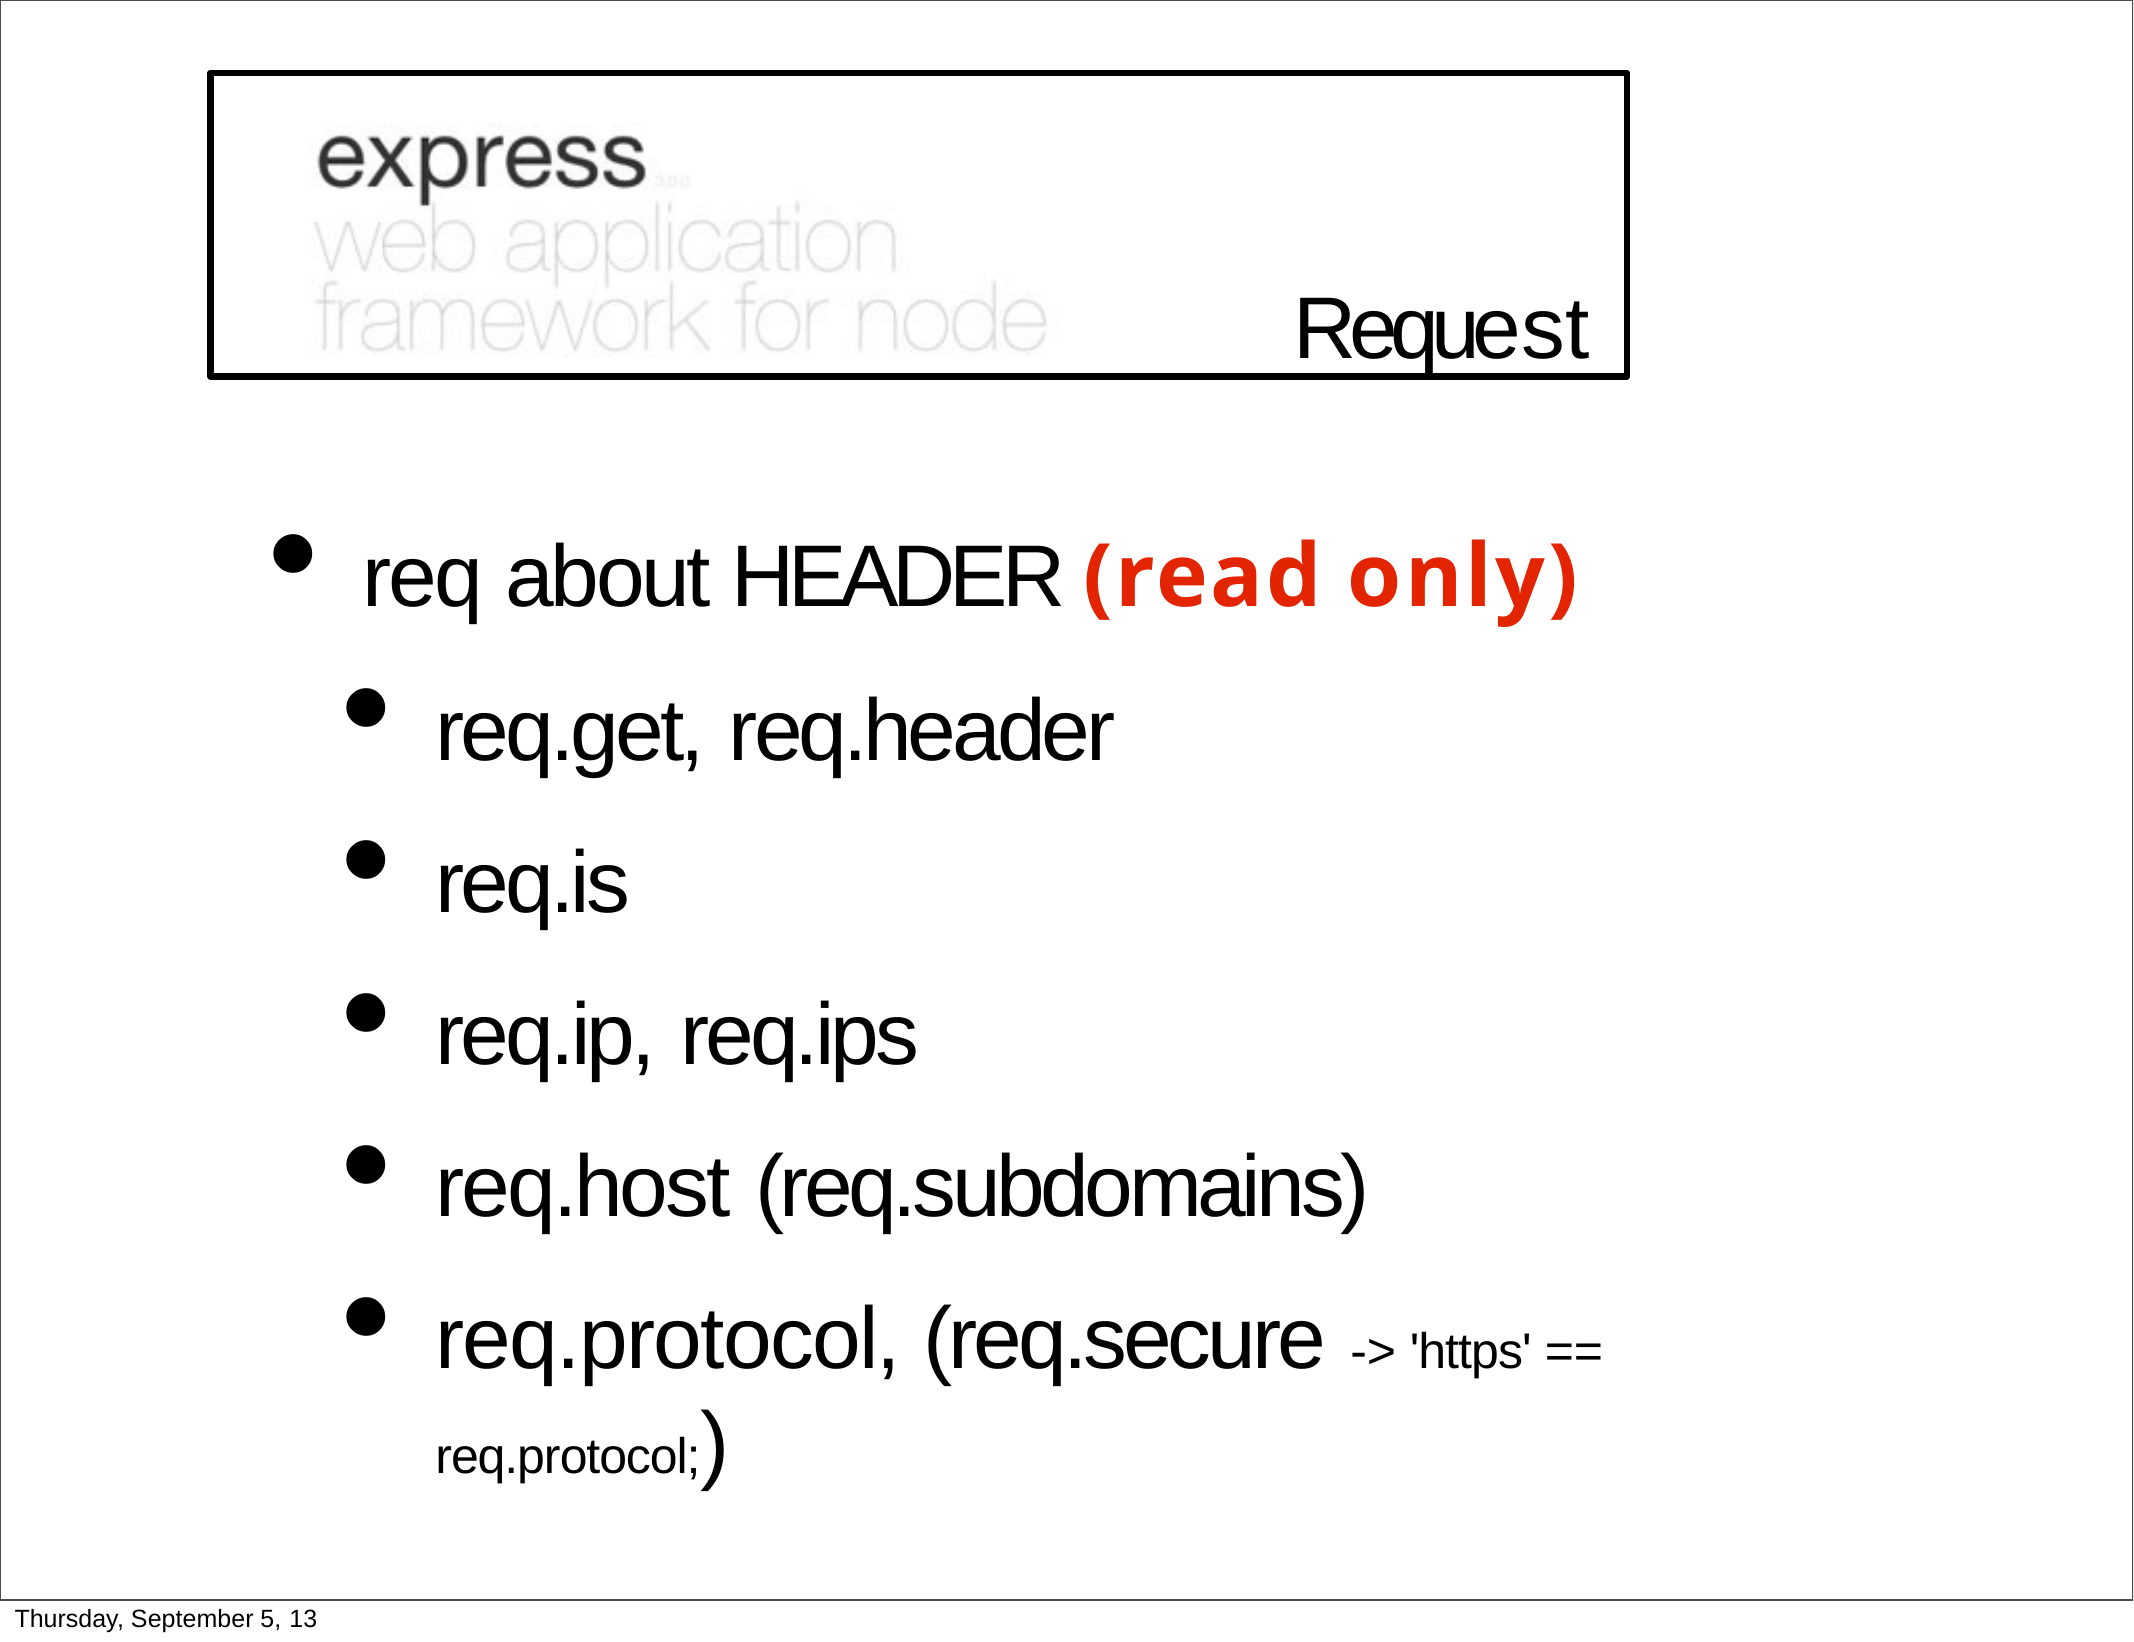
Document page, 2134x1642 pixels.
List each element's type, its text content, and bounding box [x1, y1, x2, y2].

text_box [0, 0, 2134, 1600]
footer Thursday, September 5, 13 [12, 1605, 323, 1642]
